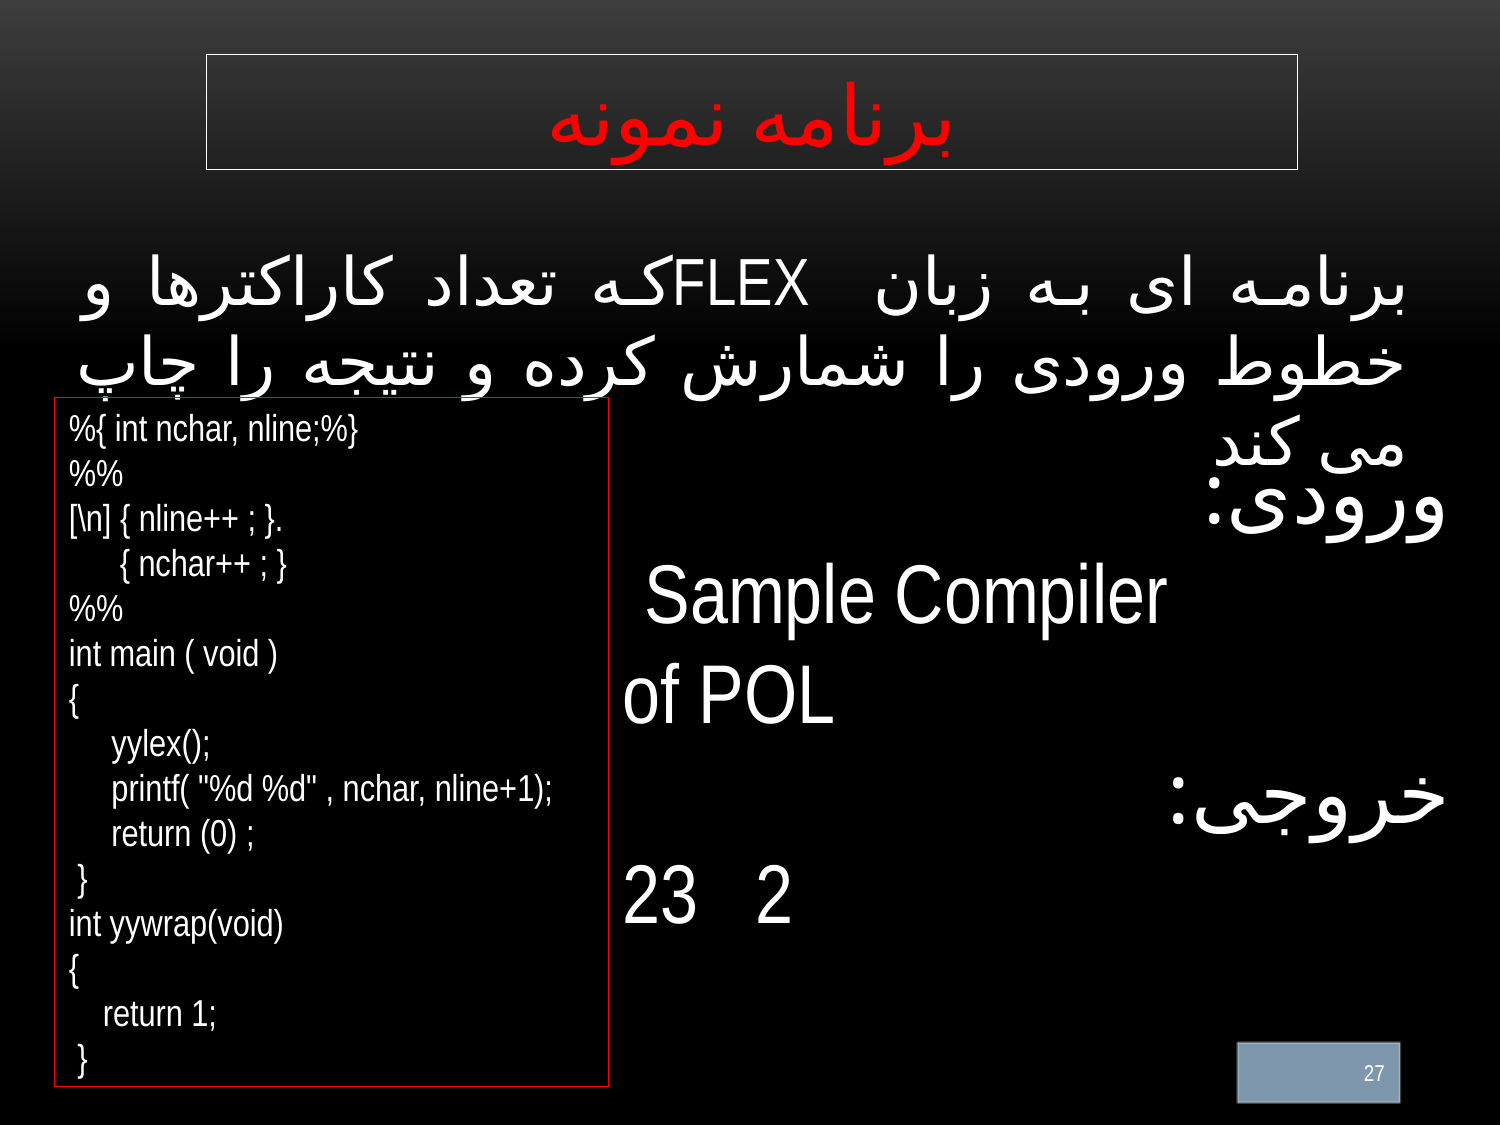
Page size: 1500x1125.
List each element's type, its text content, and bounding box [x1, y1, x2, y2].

slide_number 27 [1236, 1041, 1401, 1104]
text_box %{ int nchar, nline;%} %% [\n] { nline++ ; }. { nchar++ ; } %% int main ( void ) { yylex(); printf( "%d %d" , nchar, nline+1); return (0) ; } int yywrap(void) { return 1; } [54, 397, 609, 1087]
text_box ورودی: Sample Compiler of POL خروجی: 23 2 [608, 432, 1465, 948]
text_box برنامه نمونه [206, 54, 1298, 170]
text_box برنامه ای به زبان FLEXکه تعداد کاراکترها و خطوط ورودی را شمارش کرده و نتیجه را چاپ می کند [53, 231, 1424, 487]
